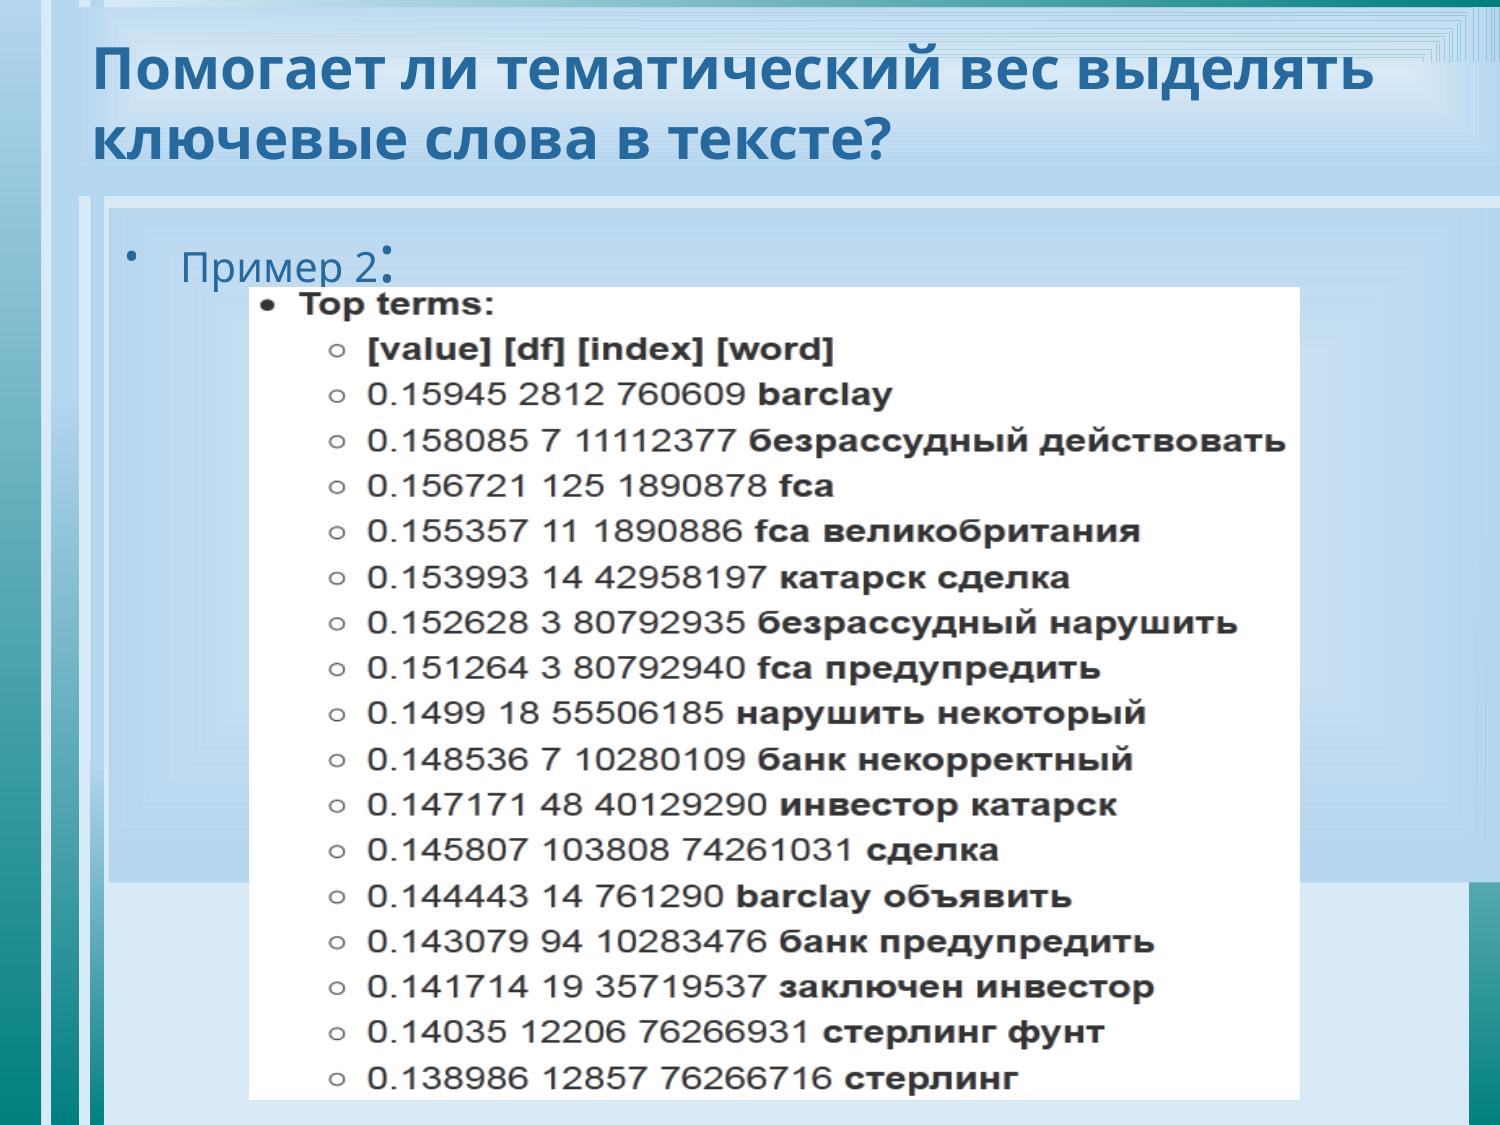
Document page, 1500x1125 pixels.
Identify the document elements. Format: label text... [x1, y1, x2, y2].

title Помогает ли тематический вес выделять ключевые слова в тексте? [76, 7, 1500, 196]
picture [249, 287, 1301, 1101]
list Пример 2: [108, 208, 1500, 883]
